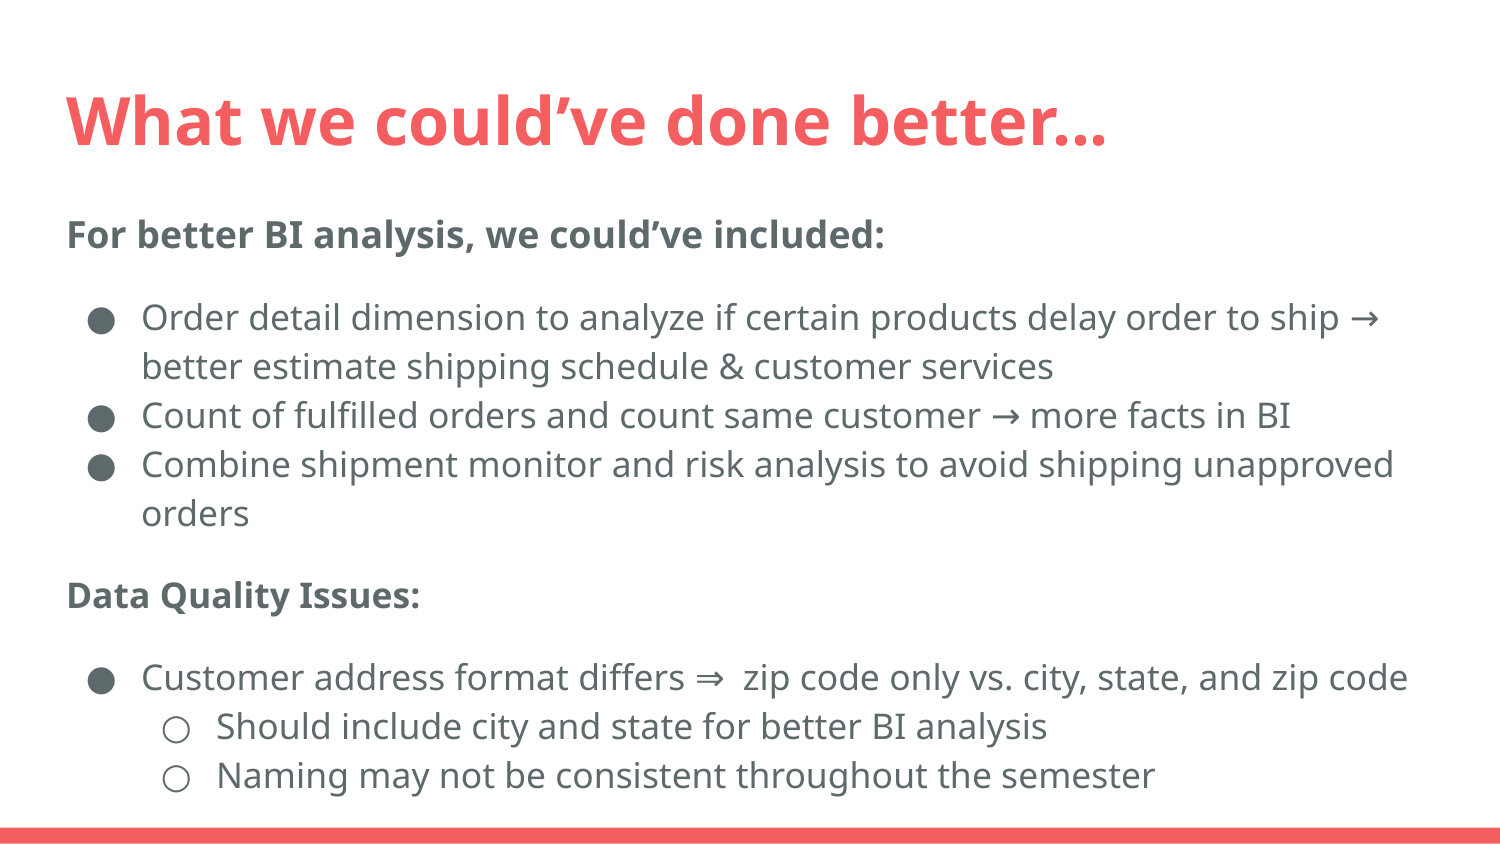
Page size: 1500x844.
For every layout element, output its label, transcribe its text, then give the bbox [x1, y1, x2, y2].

title What we could’ve done better... [51, 64, 1449, 167]
list For better BI analysis, we could’ve included: Order detail dimension to analyze if certain products delay order to ship → better estimate shipping schedule & customer services Count of fulfilled orders and count same customer → more facts in BI Combine shipment monitor and risk analysis to avoid shipping unapproved orders Data Quality Issues: Customer address format differs ⇒ zip code only vs. city, state, and zip code Should include city and state for better BI analysis Naming may not be consistent throughout the semester [51, 189, 1449, 813]
